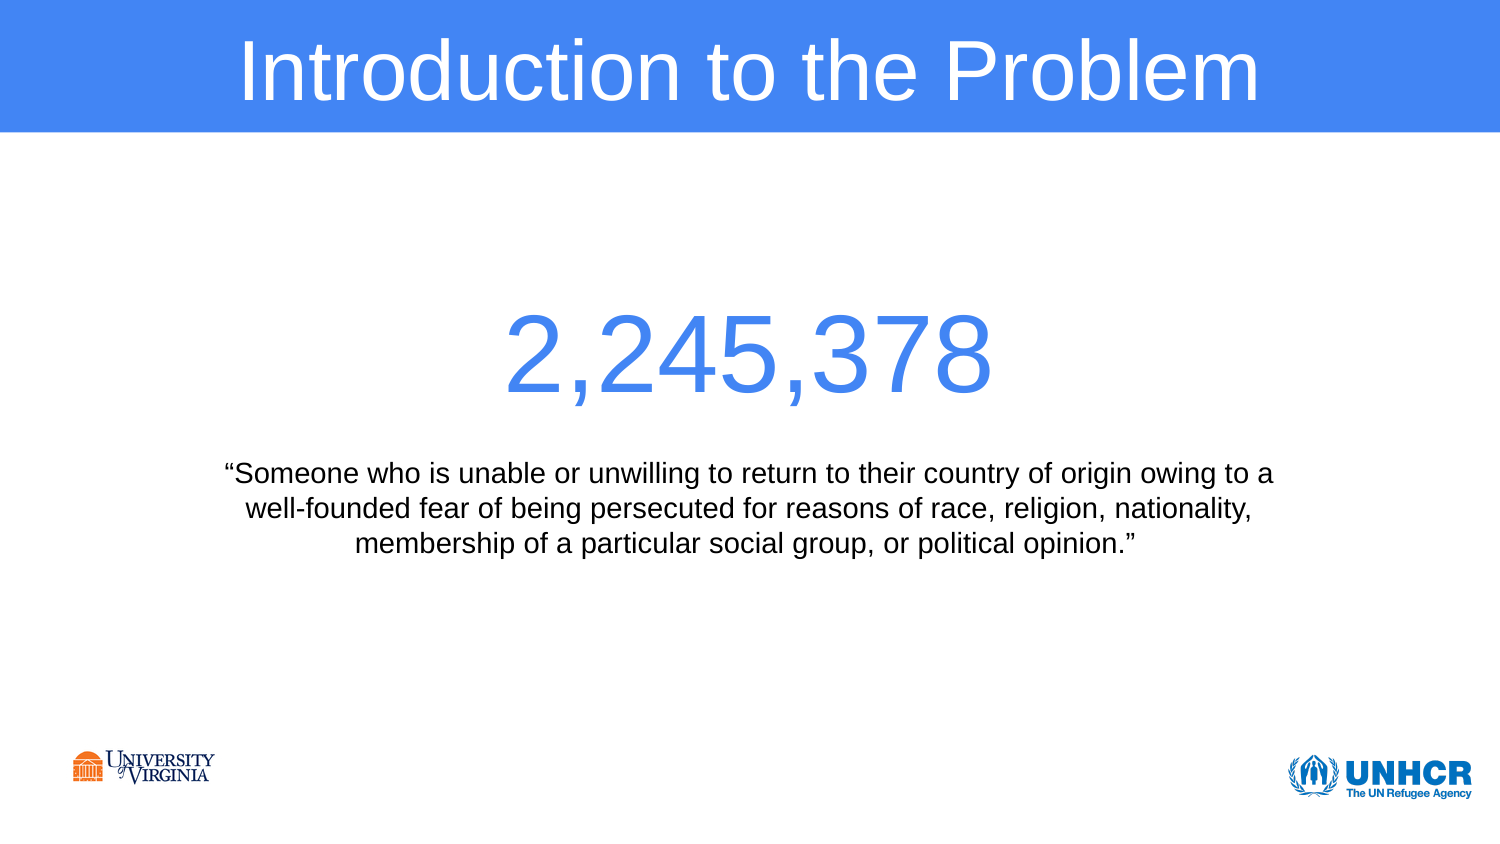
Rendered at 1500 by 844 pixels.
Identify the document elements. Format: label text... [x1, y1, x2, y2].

text_box 2,245,378 [366, 266, 1134, 430]
text_box Introduction to the Problem [0, 0, 1500, 133]
text_box “Someone who is unable or unwilling to return to their country of origin owing to a well-founded fear of being persecuted for reasons of race, religion, nationality, membership of a particular social group, or political opinion.” [207, 439, 1293, 575]
picture [3, 689, 284, 844]
picture [1288, 753, 1484, 801]
